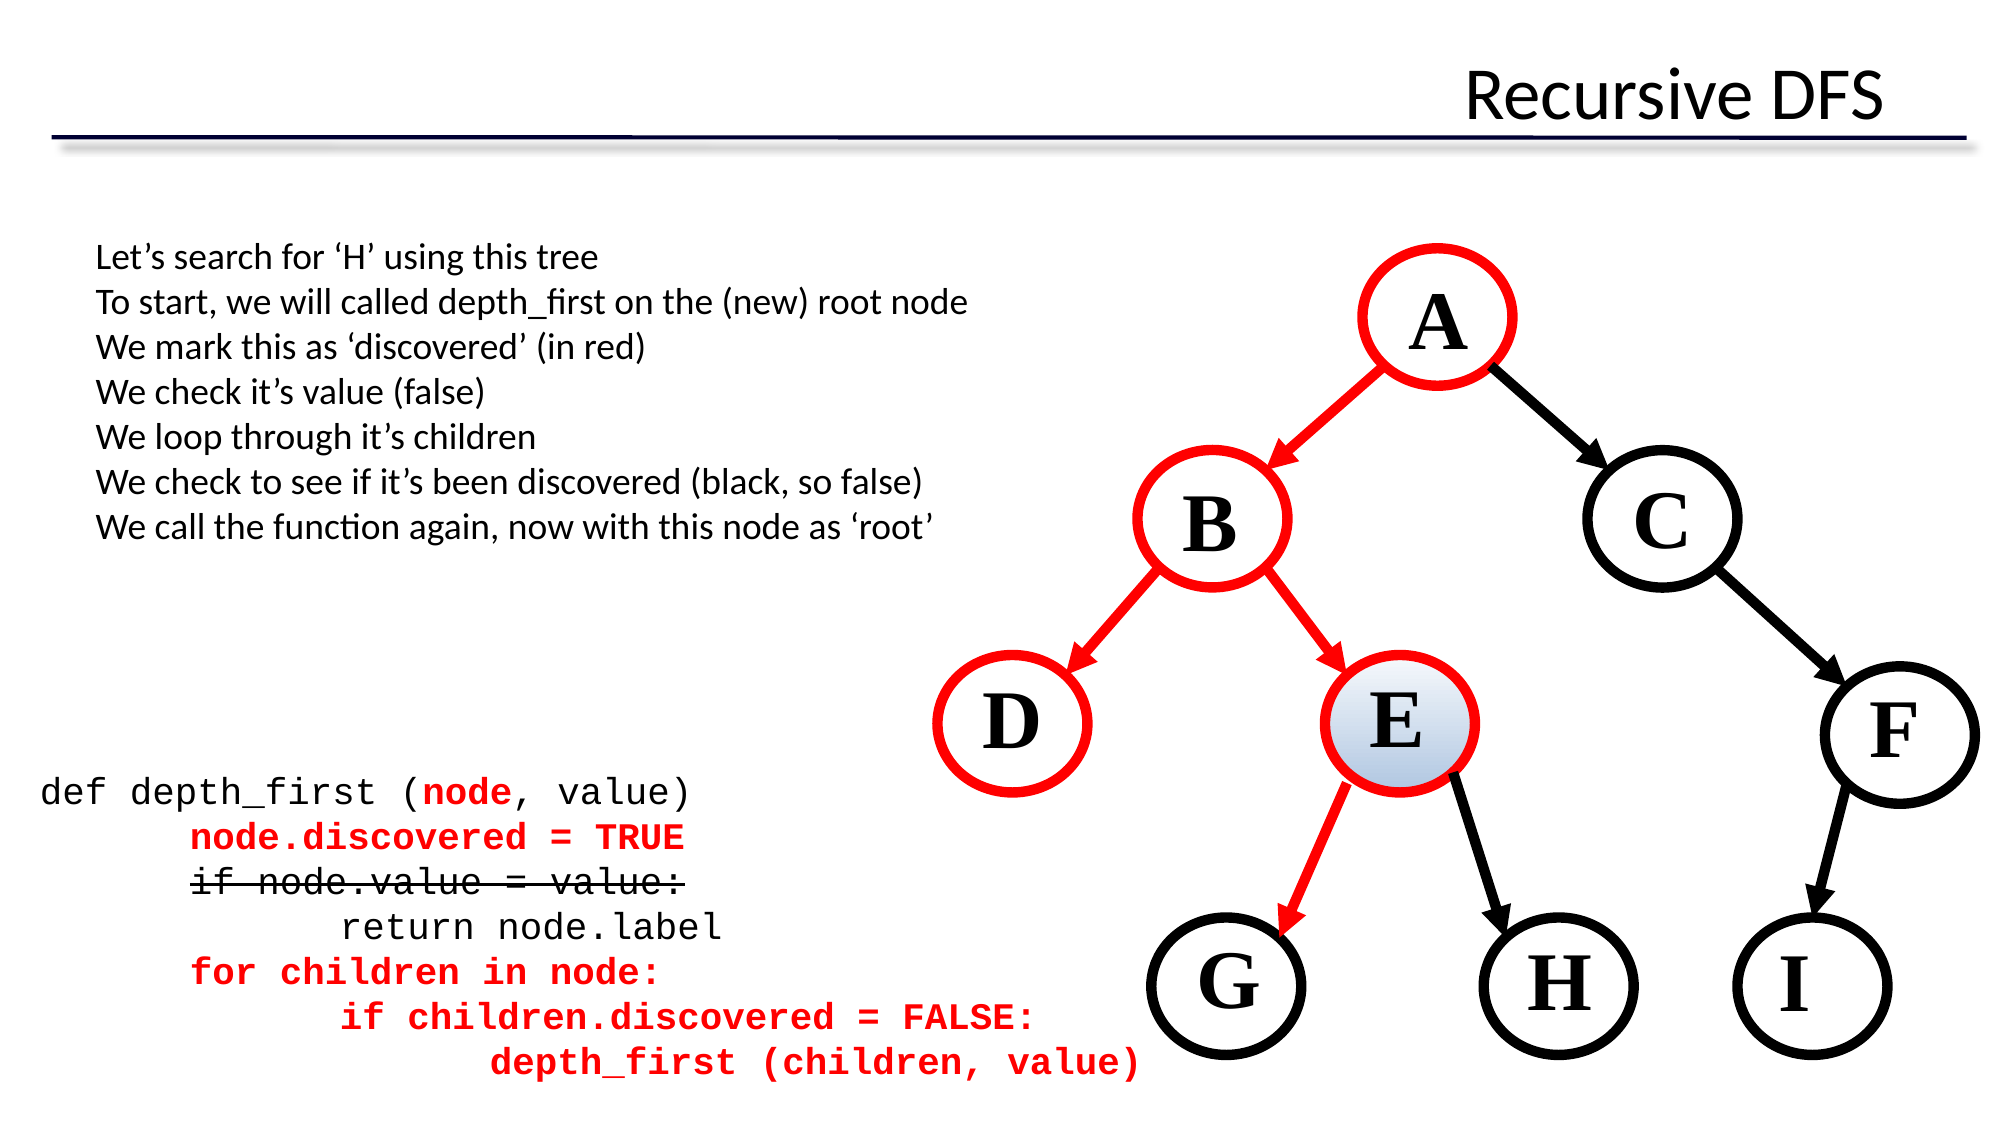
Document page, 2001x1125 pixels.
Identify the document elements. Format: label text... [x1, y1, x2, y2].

text_box G [1181, 917, 1276, 1033]
text_box I [1763, 920, 1827, 1036]
title Recursive DFS [99, 37, 1900, 225]
text_box [1624, 448, 1700, 457]
text_box [1360, 246, 1515, 388]
text_box [985, 652, 1042, 658]
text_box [1452, 772, 1506, 938]
text_box [1322, 663, 1478, 795]
text_box [1377, 652, 1423, 656]
text_box [1585, 461, 1740, 590]
text_box [1822, 672, 1978, 806]
text_box E [1354, 656, 1441, 772]
text_box B [1167, 460, 1253, 576]
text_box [1265, 365, 1385, 471]
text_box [1812, 783, 1848, 918]
text_box A [1393, 259, 1484, 374]
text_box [1265, 567, 1348, 676]
text_box [1735, 923, 1890, 1058]
text_box F [1855, 667, 1936, 782]
text_box [1534, 915, 1583, 919]
text_box def depth_first (node, value) node.discovered = TRUE if node.value = value: return node.label for children in node: if children.discovered = FALSE: depth_first (children, value) [24, 759, 1625, 1073]
text_box [1149, 928, 1304, 1058]
text_box D [985, 658, 1058, 773]
text_box C [1617, 457, 1708, 573]
text_box [1135, 447, 1290, 590]
text_box Let’s search for ‘H’ using this tree To start, we will called depth_first on the (new) root node We mark this as ‘discovered’ (in red) We check it’s value (false) We loop through it’s children We check to see if it’s been discovered (black, so false) We call the function again, now with this node as ‘root’ [80, 224, 985, 825]
text_box H [1513, 919, 1608, 1035]
text_box [1785, 915, 1807, 920]
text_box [1715, 567, 1848, 687]
text_box [1481, 929, 1636, 1058]
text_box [1279, 782, 1348, 938]
text_box [985, 666, 1090, 795]
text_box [1490, 365, 1610, 471]
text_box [1065, 567, 1160, 676]
